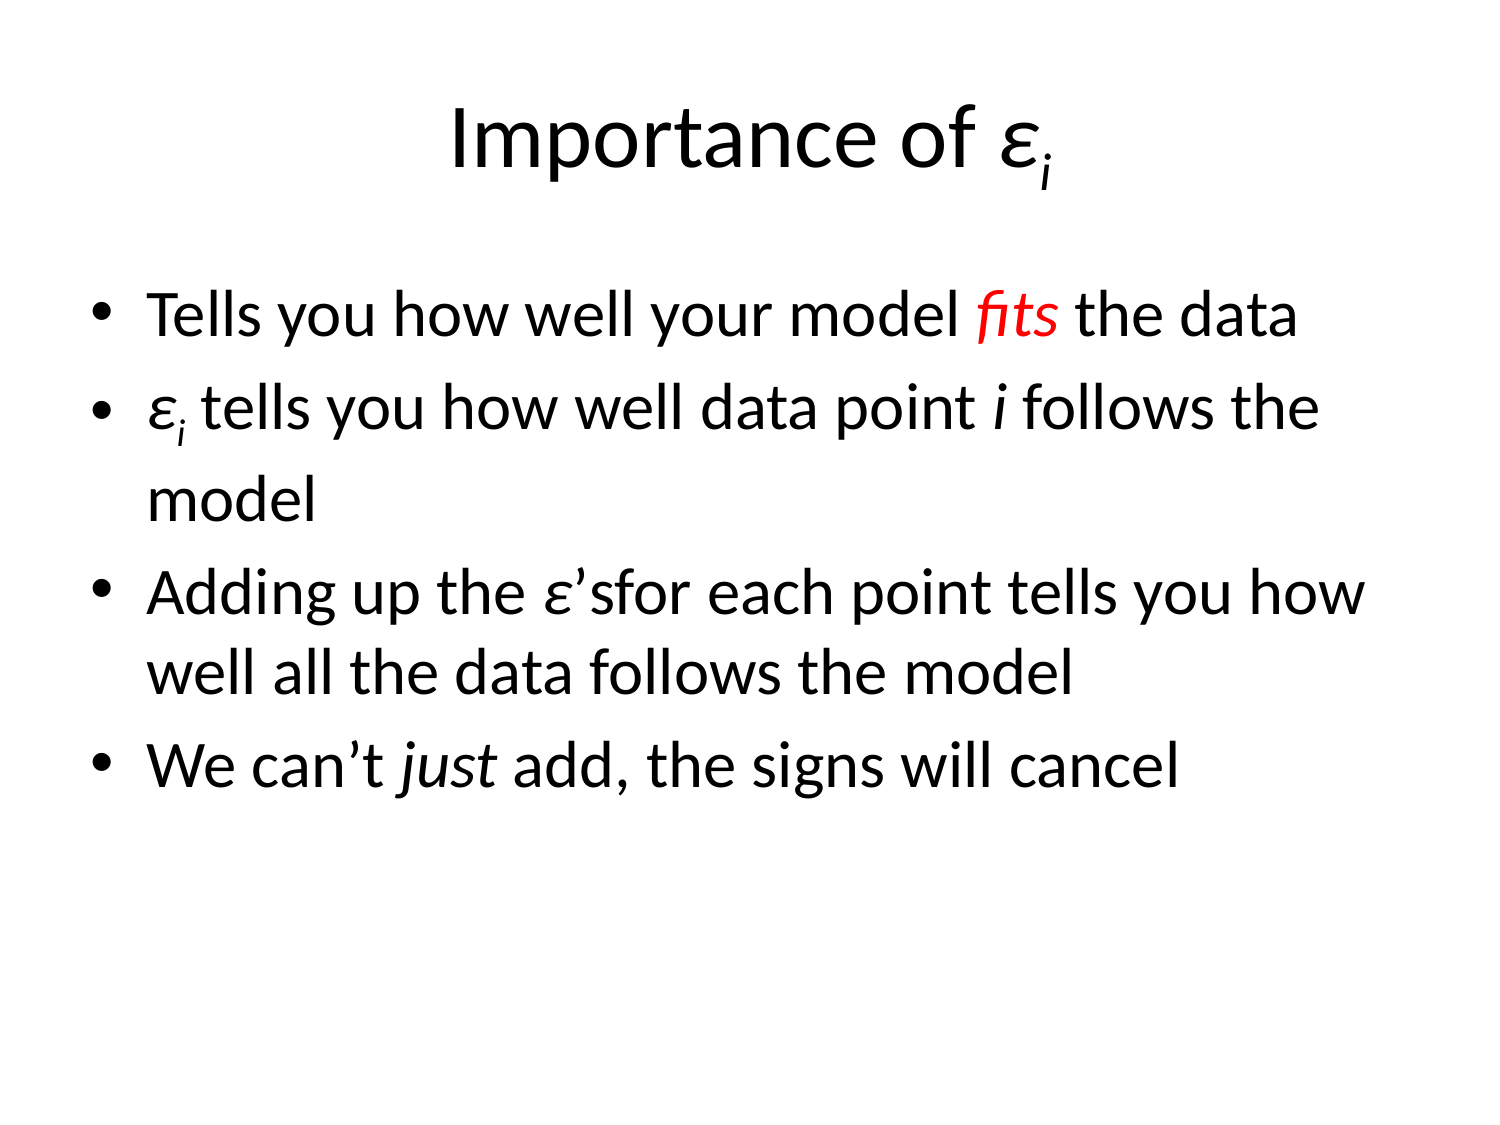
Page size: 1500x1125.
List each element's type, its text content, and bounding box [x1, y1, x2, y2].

title Importance of εi [75, 45, 1425, 233]
list Tells you how well your model fits the data εi tells you how well data point i follows the model Adding up the ε’sfor each point tells you how well all the data follows the model We can’t just add, the signs will cancel [75, 262, 1425, 1005]
